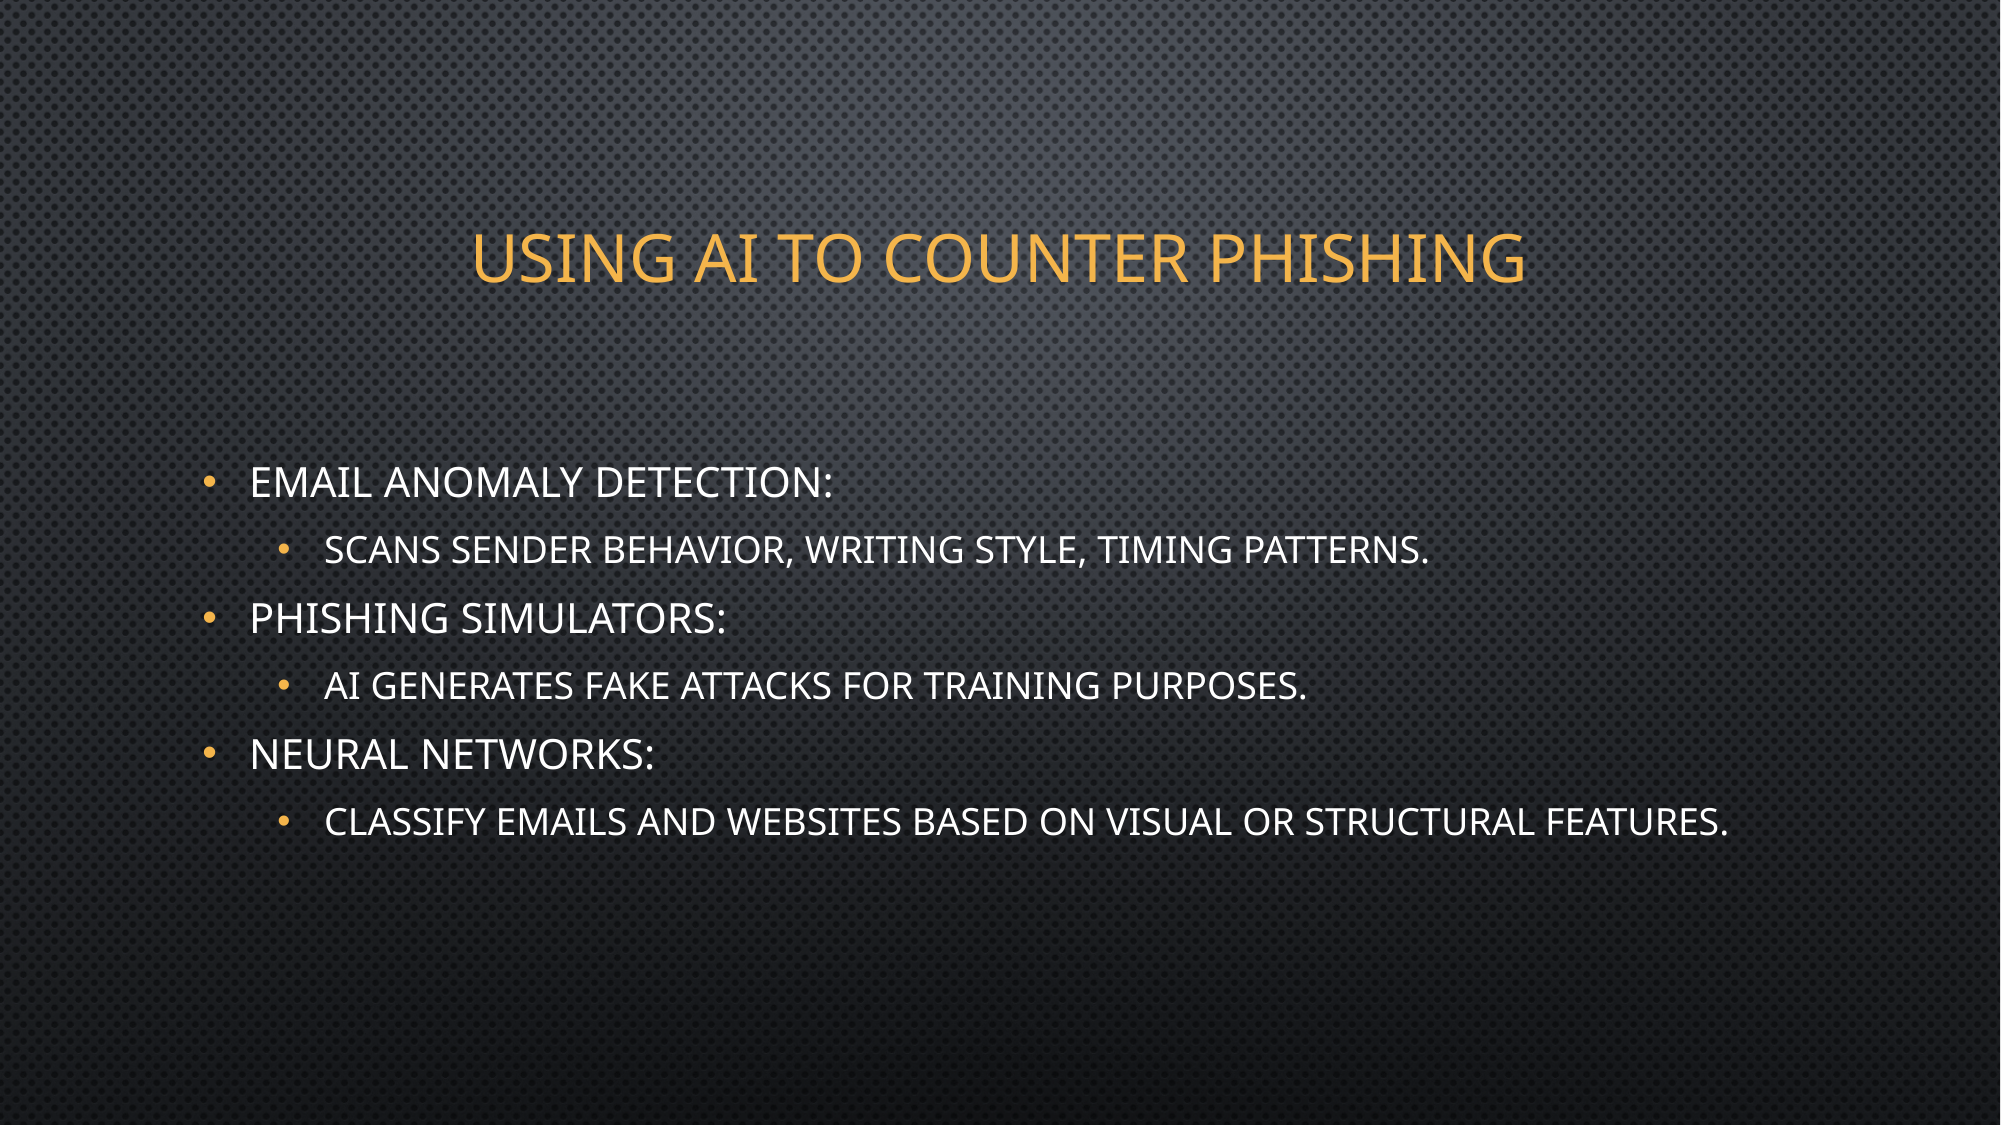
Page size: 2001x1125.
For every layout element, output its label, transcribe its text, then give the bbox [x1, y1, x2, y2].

list Email anomaly detection: Scans sender behavior, writing style, timing patterns. Phishing simulators: AI generates fake attacks for training purposes. Neural networks: Classify emails and websites based on visual or structural features. [187, 369, 1813, 930]
title Using ai to counter phishing [187, 99, 1813, 369]
